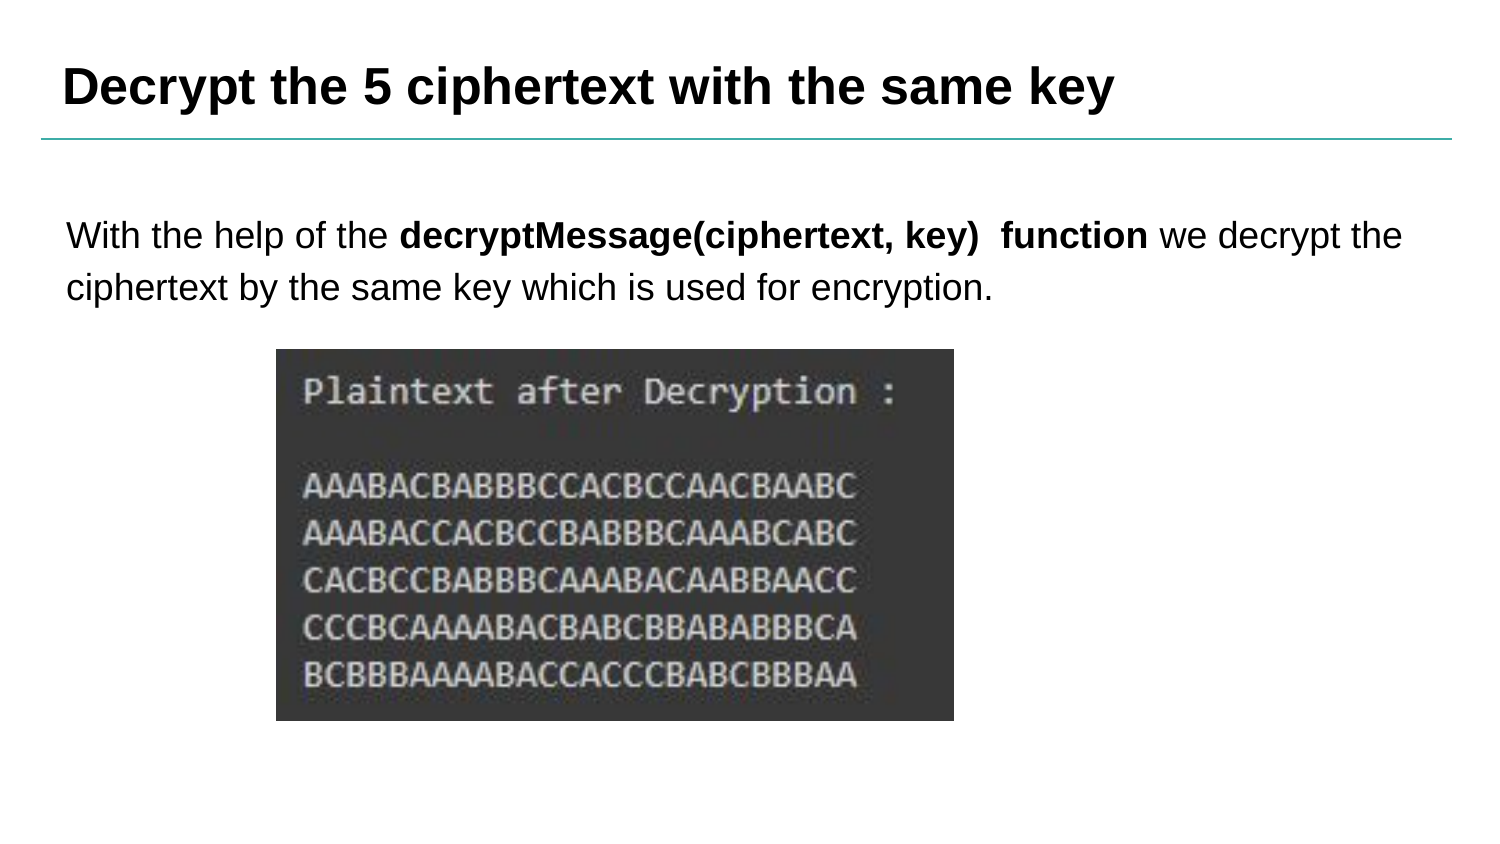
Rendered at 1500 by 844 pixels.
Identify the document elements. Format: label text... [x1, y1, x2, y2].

list With the help of the decryptMessage(ciphertext, key) function we decrypt the ciphertext by the same key which is used for encryption. [51, 189, 1449, 750]
title Decrypt the 5 ciphertext with the same key [47, 27, 1446, 122]
picture [276, 349, 954, 721]
